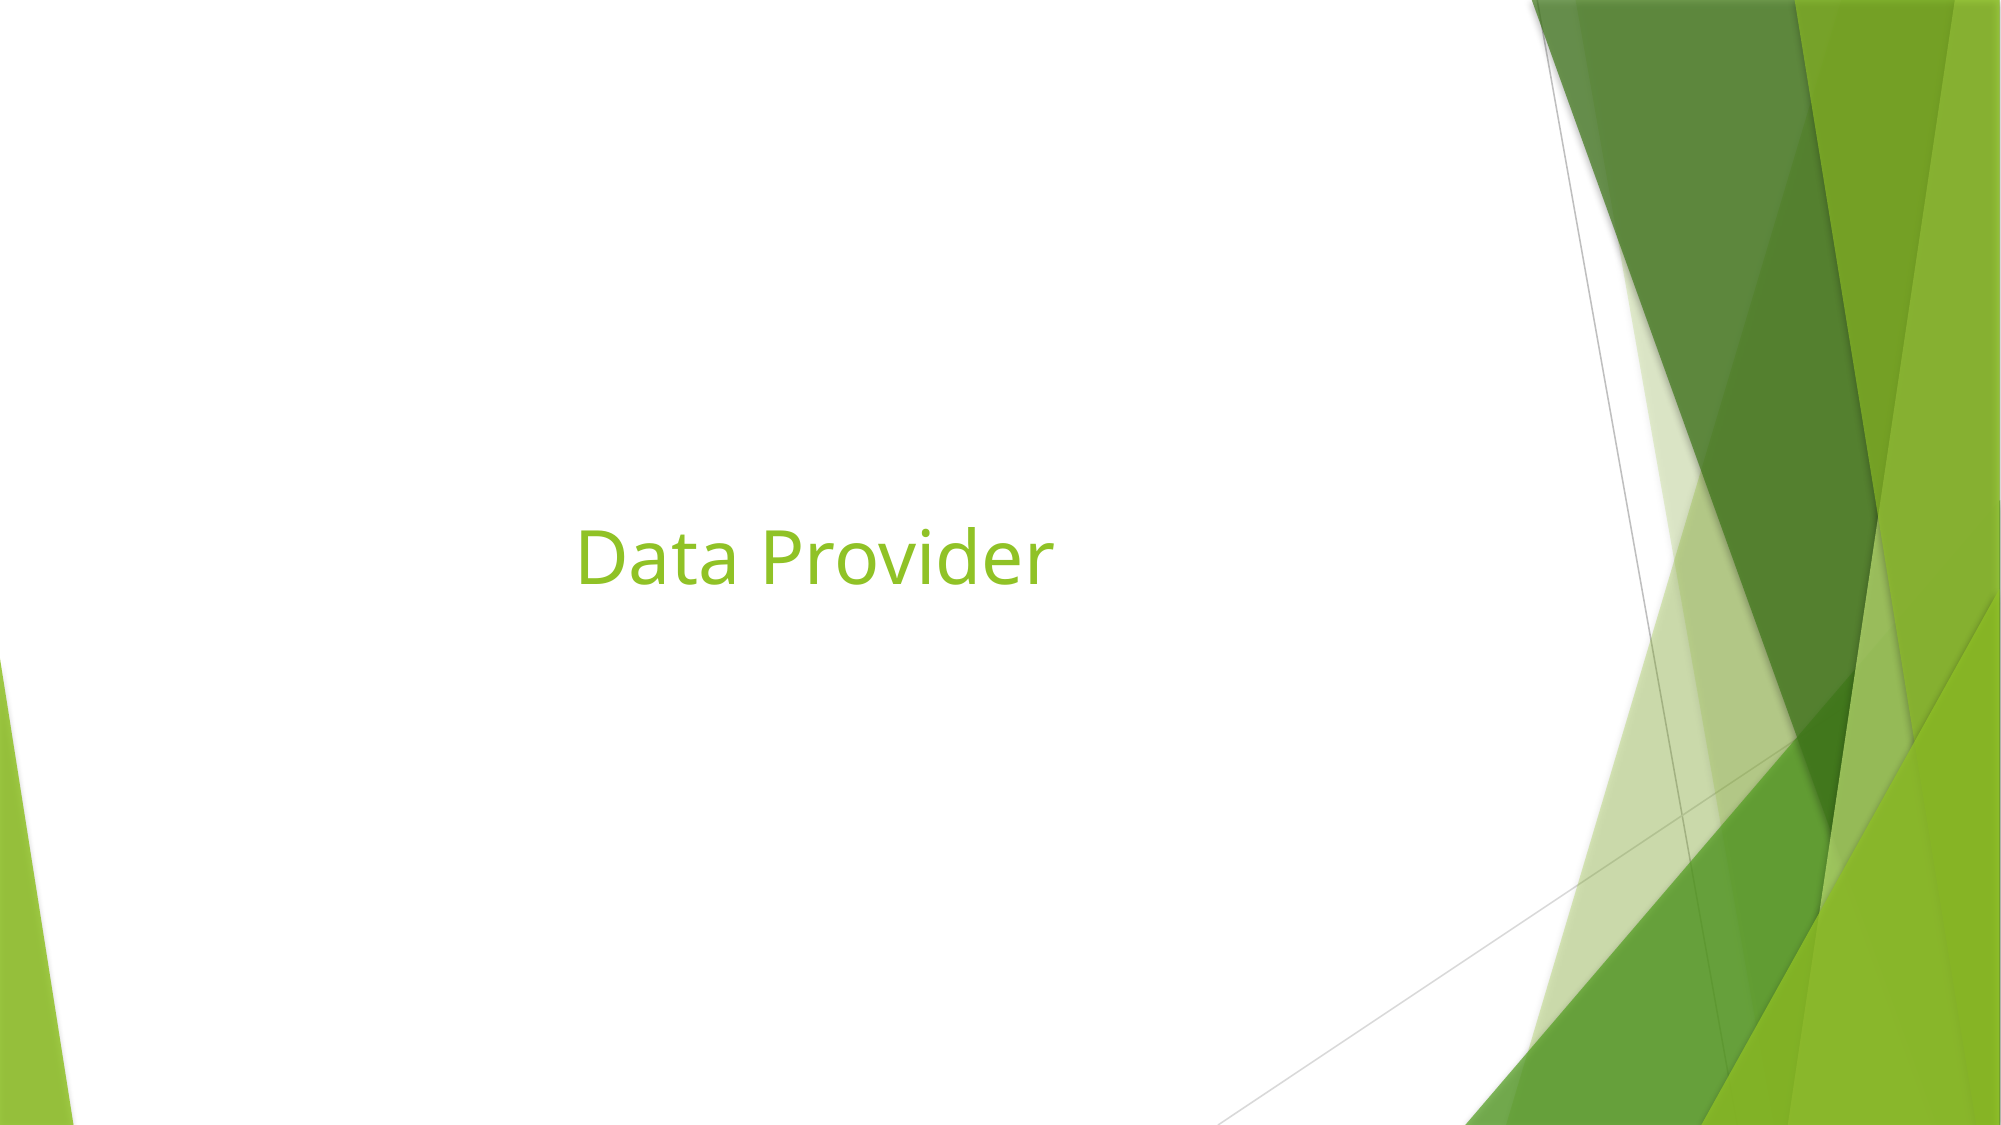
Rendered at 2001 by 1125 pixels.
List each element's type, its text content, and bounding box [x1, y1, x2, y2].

title Data Provider [559, 501, 1970, 719]
